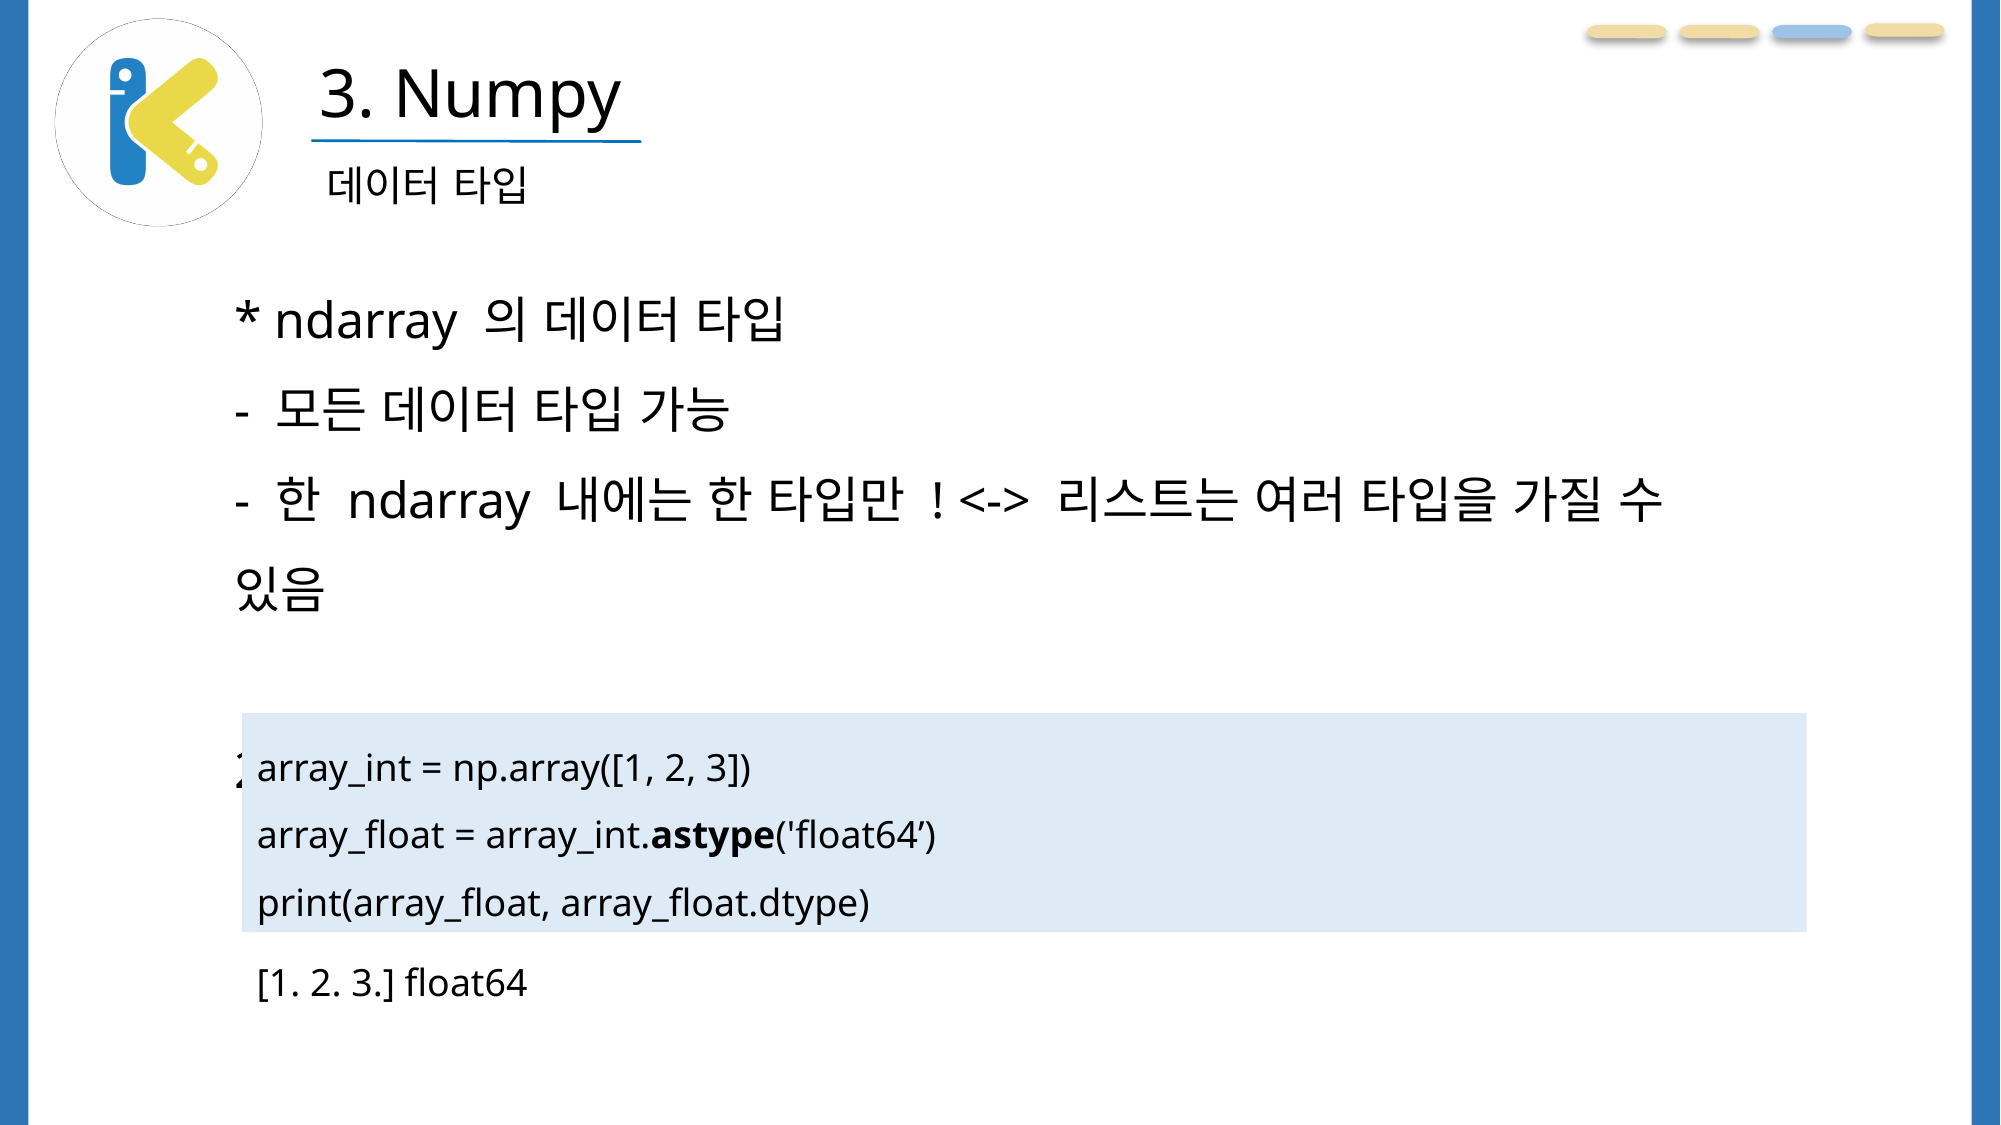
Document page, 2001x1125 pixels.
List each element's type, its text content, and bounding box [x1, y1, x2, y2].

text_box 3. Numpy [304, 43, 950, 138]
text_box [1. 2. 3.] float64 [241, 951, 592, 1011]
text_box 데이터 타입 [311, 152, 626, 217]
text_box array_int = np.array([1, 2, 3]) array_float = array_int.astype('float64’) print(array_float, array_float.dtype) [241, 712, 1808, 933]
picture [44, 9, 273, 238]
text_box [1971, 0, 2000, 1125]
text_box [1678, 23, 1761, 40]
text_box [1585, 23, 1669, 40]
text_box [0, 0, 29, 1125]
text_box [1863, 22, 1946, 38]
text_box * ndarray 의 데이터 타입 - 모든 데이터 타입 가능 - 한 ndarray 내에는 한 타입만 ! <-> 리스트는 여러 타입을 가질 수 있음 2. 데이터 타입 변경 : astype() [219, 250, 1785, 806]
text_box [1770, 23, 1854, 40]
